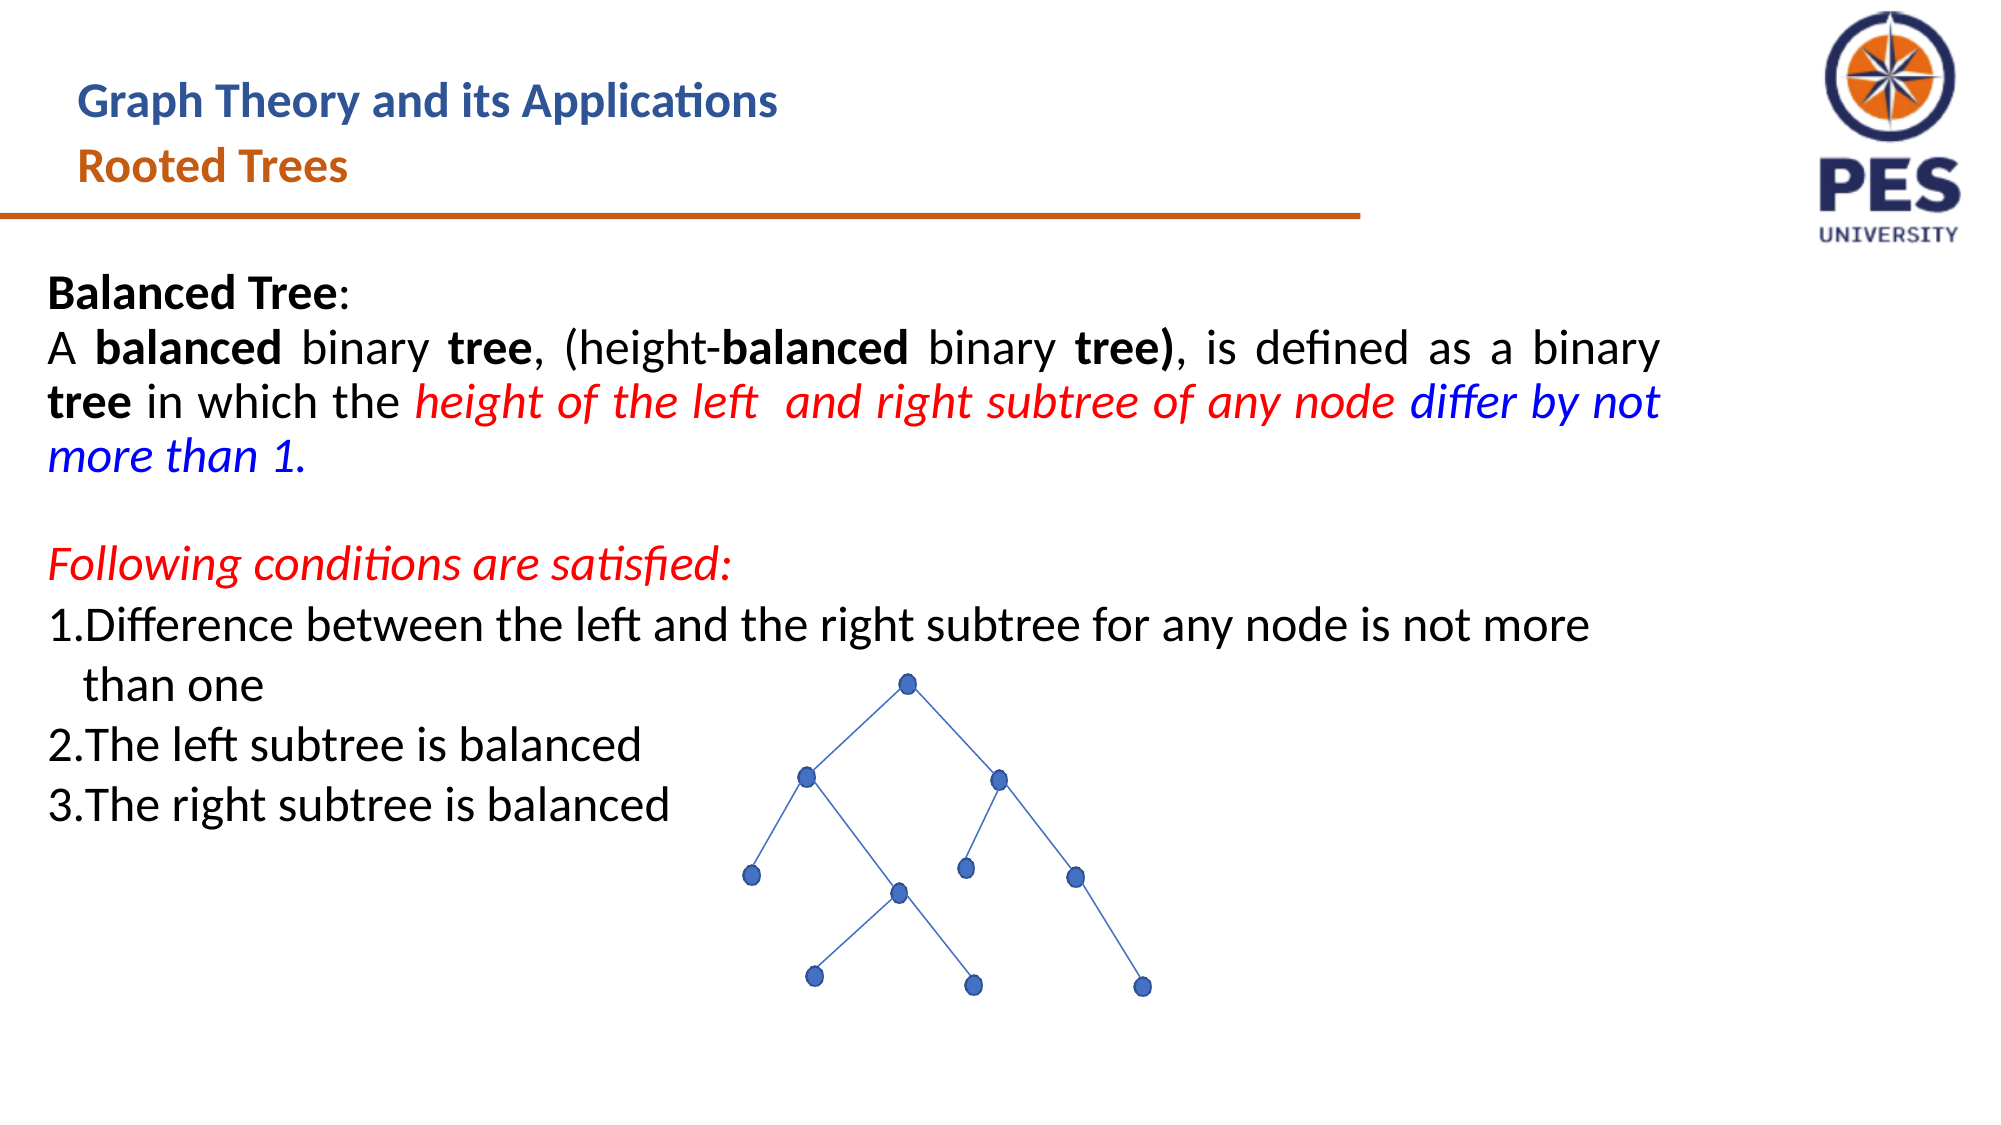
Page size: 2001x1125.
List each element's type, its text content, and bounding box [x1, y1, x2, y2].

text_box Graph Theory and its Applications Rooted Trees Balanced Tree: A balanced binary tree, (height-balanced binary tree), is defined as a binary tree in which the height of the left and right subtree of any node differ by not more than 1. Following conditions are satisfied: Difference between the left and the right subtree for any node is not more than one The left subtree is balanced The right subtree is balanced [45, 60, 1662, 886]
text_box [742, 673, 1152, 998]
picture [1784, 0, 2000, 277]
